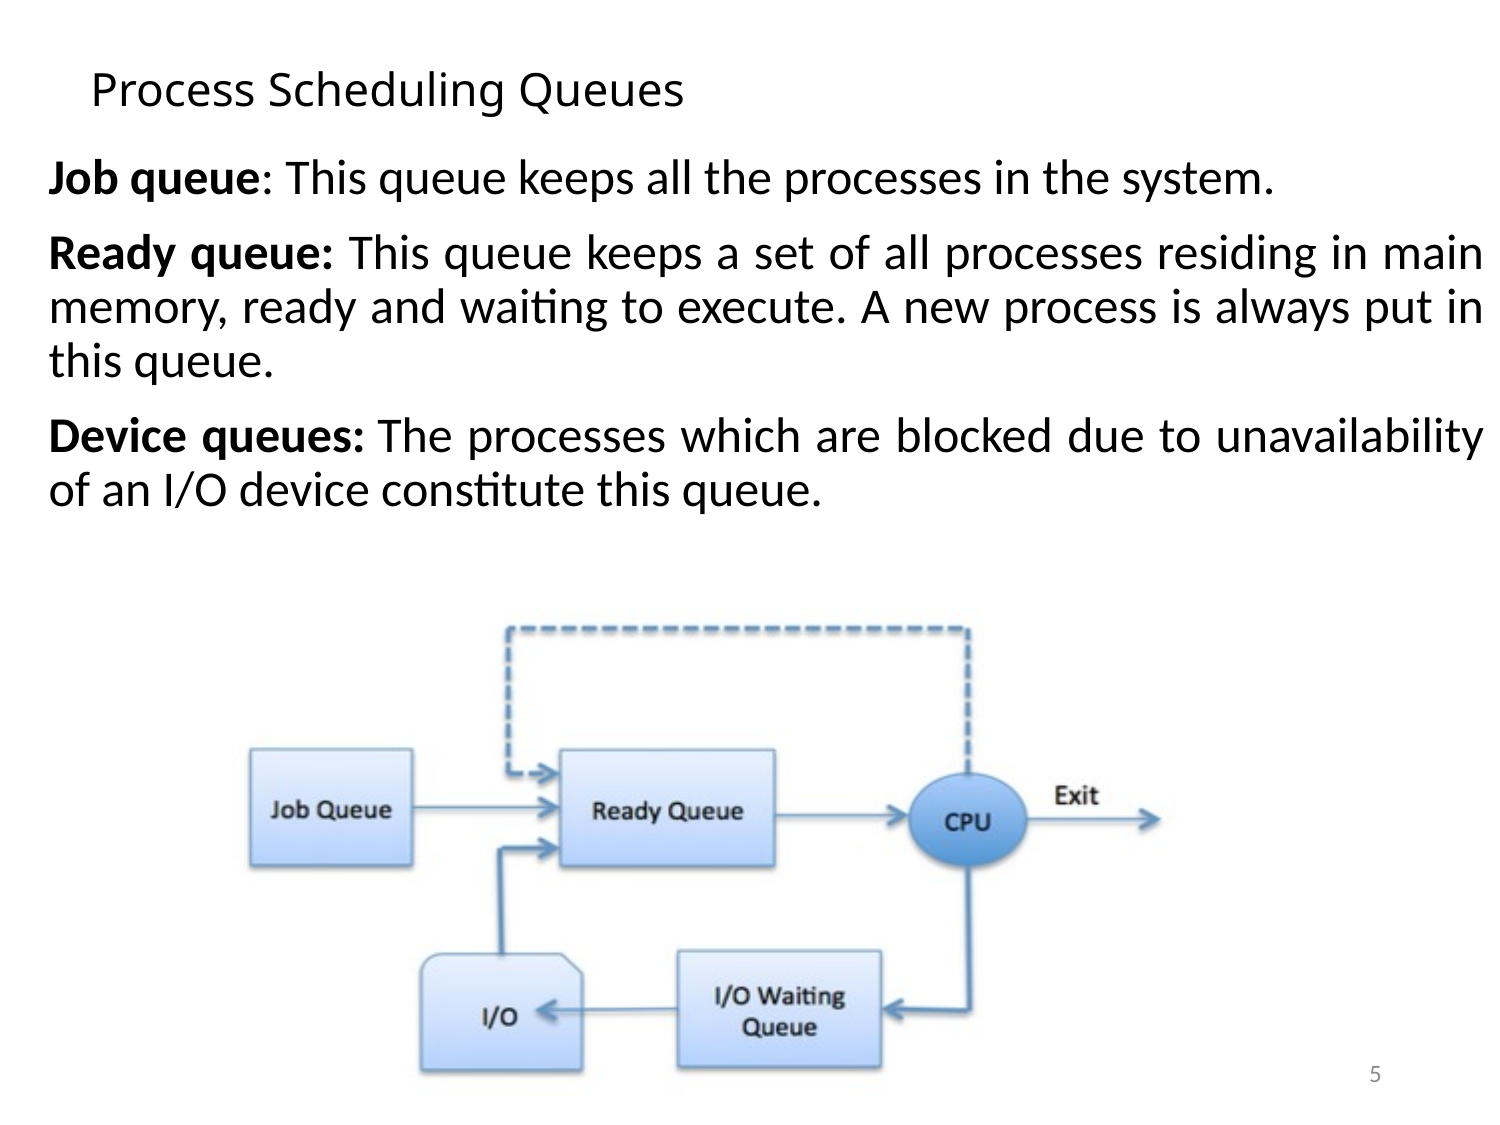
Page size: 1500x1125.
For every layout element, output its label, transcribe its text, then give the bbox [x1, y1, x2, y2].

slide_number 5 [1198, 1042, 1397, 1103]
picture [218, 579, 1198, 1103]
list Job queue: This queue keeps all the processes in the system. Ready queue: This queue keeps a set of all processes residing in main memory, ready and waiting to execute. A new process is always put in this queue. Device queues: The processes which are blocked due to unavailability of an I/O device constitute this queue. [33, 143, 1500, 1103]
title Process Scheduling Queues [75, 58, 1370, 143]
